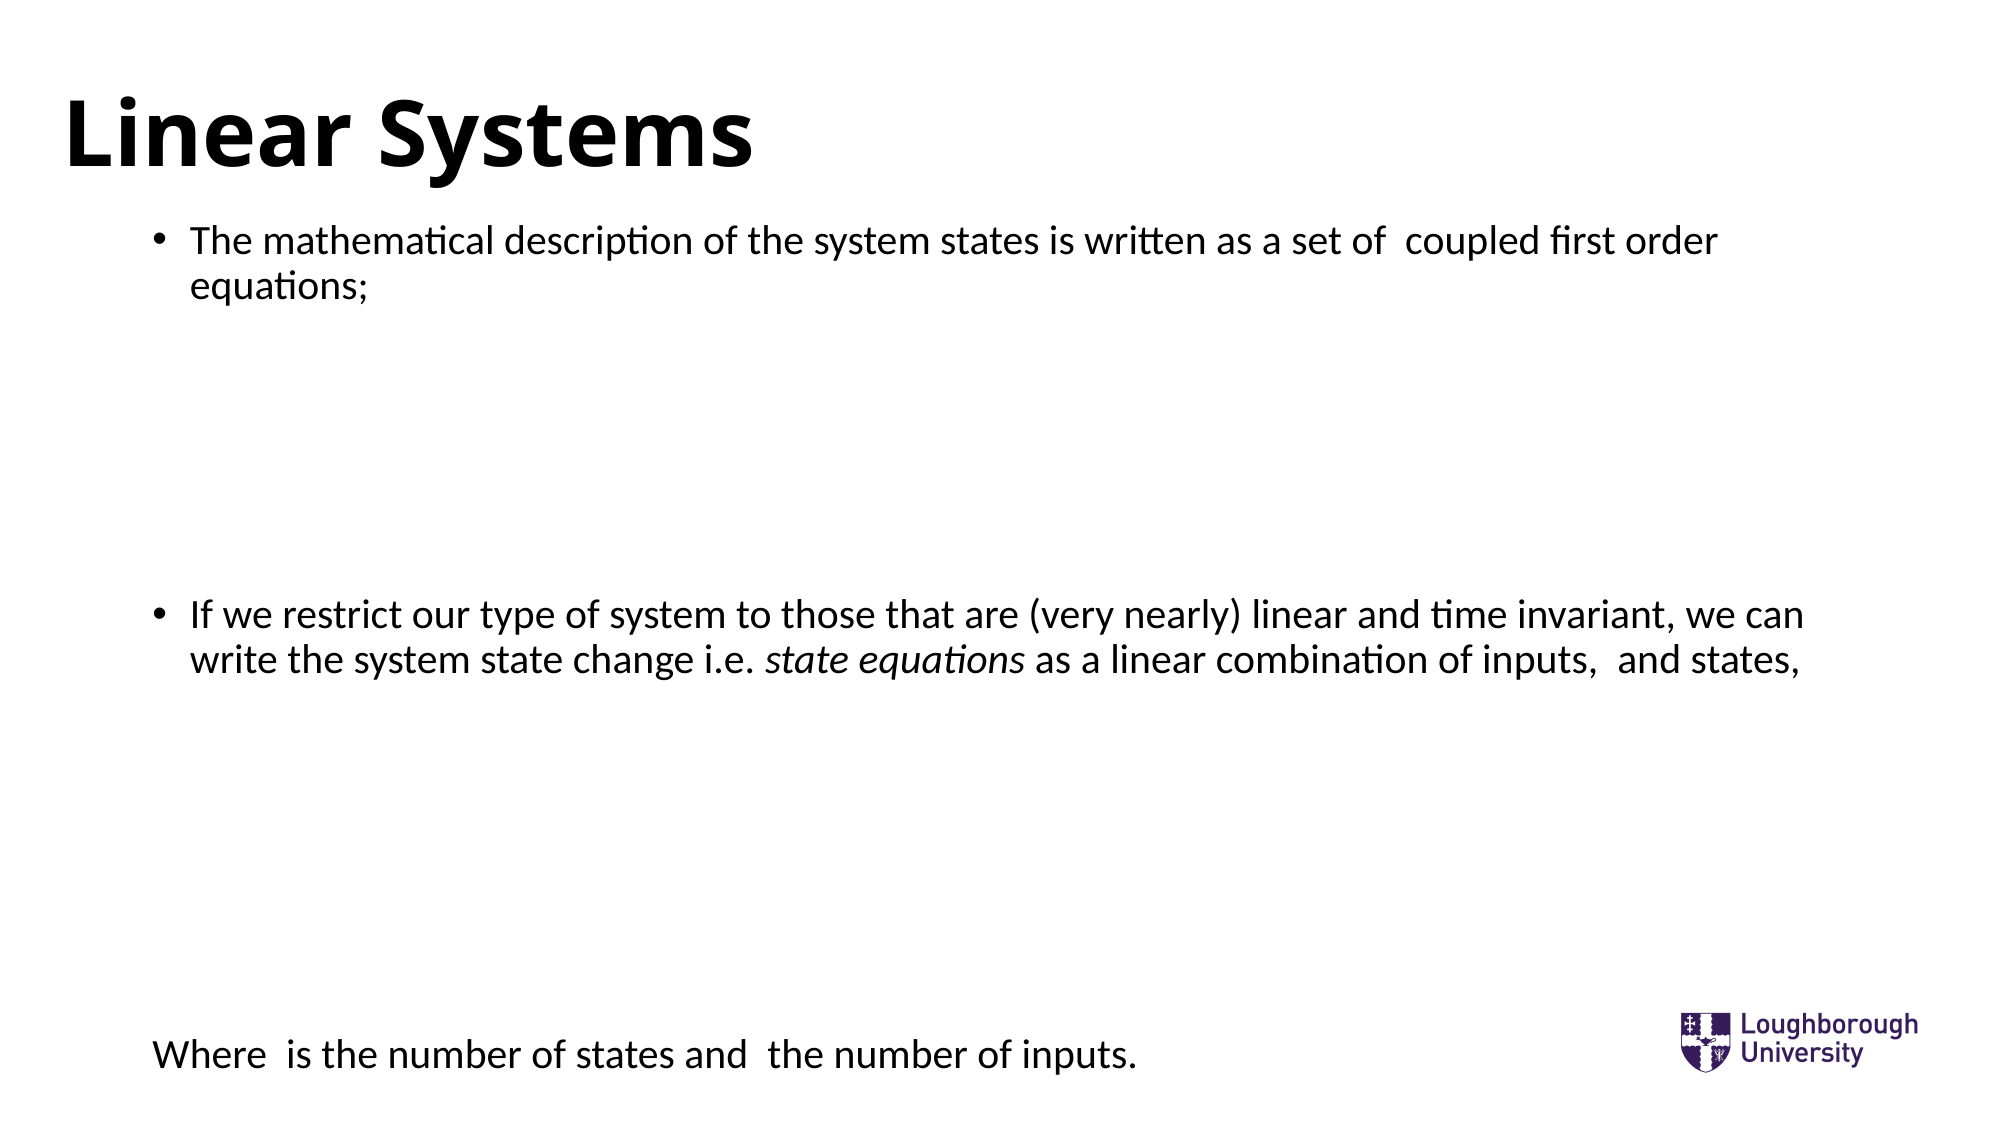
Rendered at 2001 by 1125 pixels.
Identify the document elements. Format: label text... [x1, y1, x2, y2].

picture [1660, 992, 1938, 1093]
title Linear Systems [47, 27, 1773, 246]
